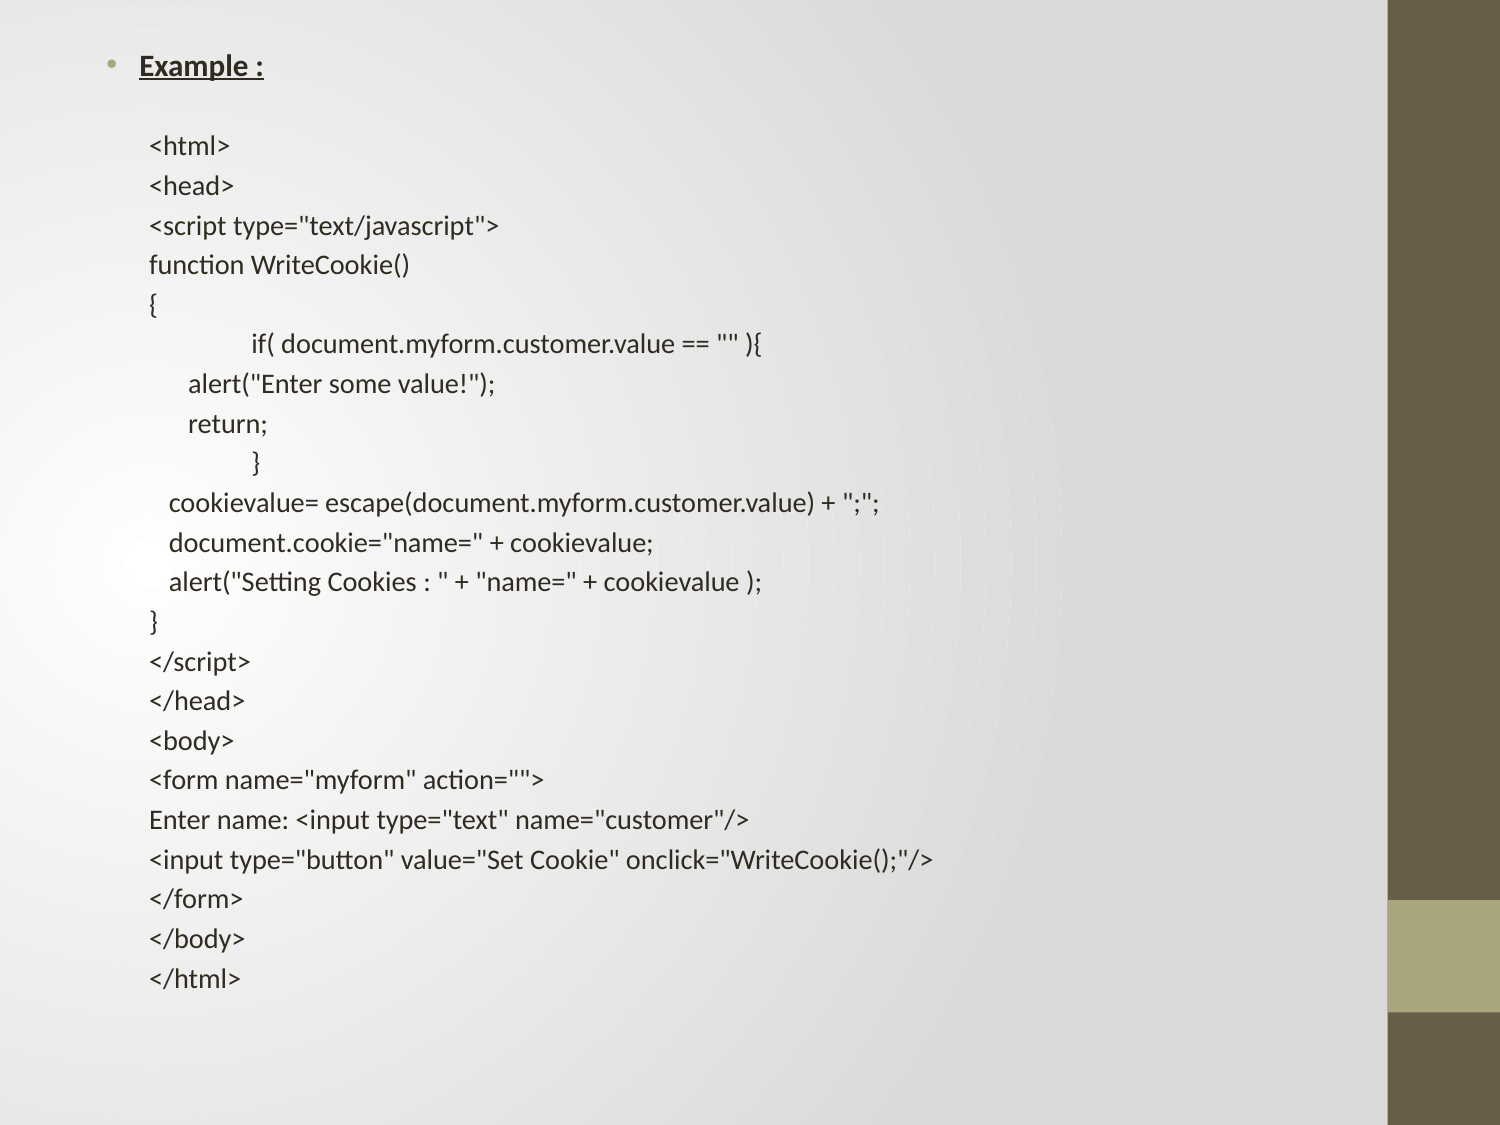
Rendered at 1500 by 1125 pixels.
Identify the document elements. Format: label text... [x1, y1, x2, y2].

list Example : <html> <head> <script type="text/javascript"> function WriteCookie() { if( document.myform.customer.value == "" ){ alert("Enter some value!"); return; } cookievalue= escape(document.myform.customer.value) + ";"; document.cookie="name=" + cookievalue; alert("Setting Cookies : " + "name=" + cookievalue ); } </script> </head> <body> <form name="myform" action=""> Enter name: <input type="text" name="customer"/> <input type="button" value="Set Cookie" onclick="WriteCookie();"/> </form> </body> </html> [75, 37, 1325, 1050]
